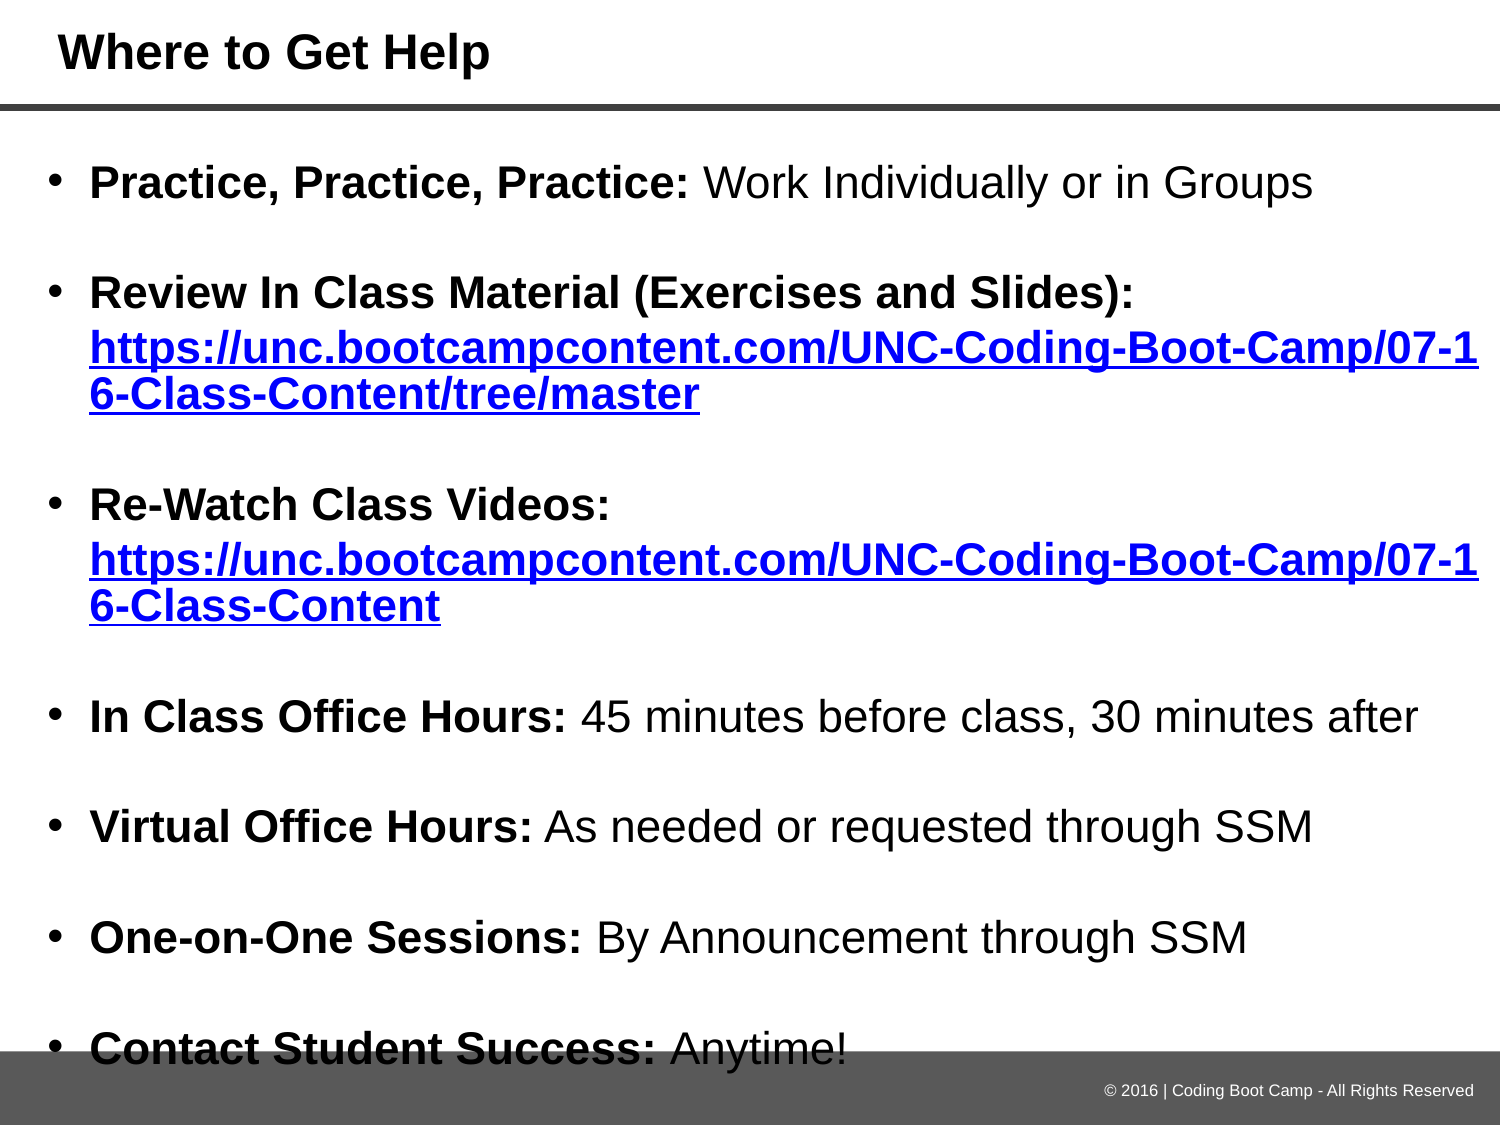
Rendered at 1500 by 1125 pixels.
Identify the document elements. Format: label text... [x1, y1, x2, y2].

title Where to Get Help [49, 0, 948, 108]
text_box Practice, Practice, Practice: Work Individually or in Groups Review In Class Material (Exercises and Slides): https://unc.bootcampcontent.com/UNC-Coding-Boot-Camp/07-16-Class-Content/tree/master Re-Watch Class Videos: https://unc.bootcampcontent.com/UNC-Coding-Boot-Camp/07-16-Class-Content In Class Office Hours: 45 minutes before class, 30 minutes after Virtual Office Hours: As needed or requested through SSM One-on-One Sessions: By Announcement through SSM Contact Student Success: Anytime! [32, 137, 1500, 997]
